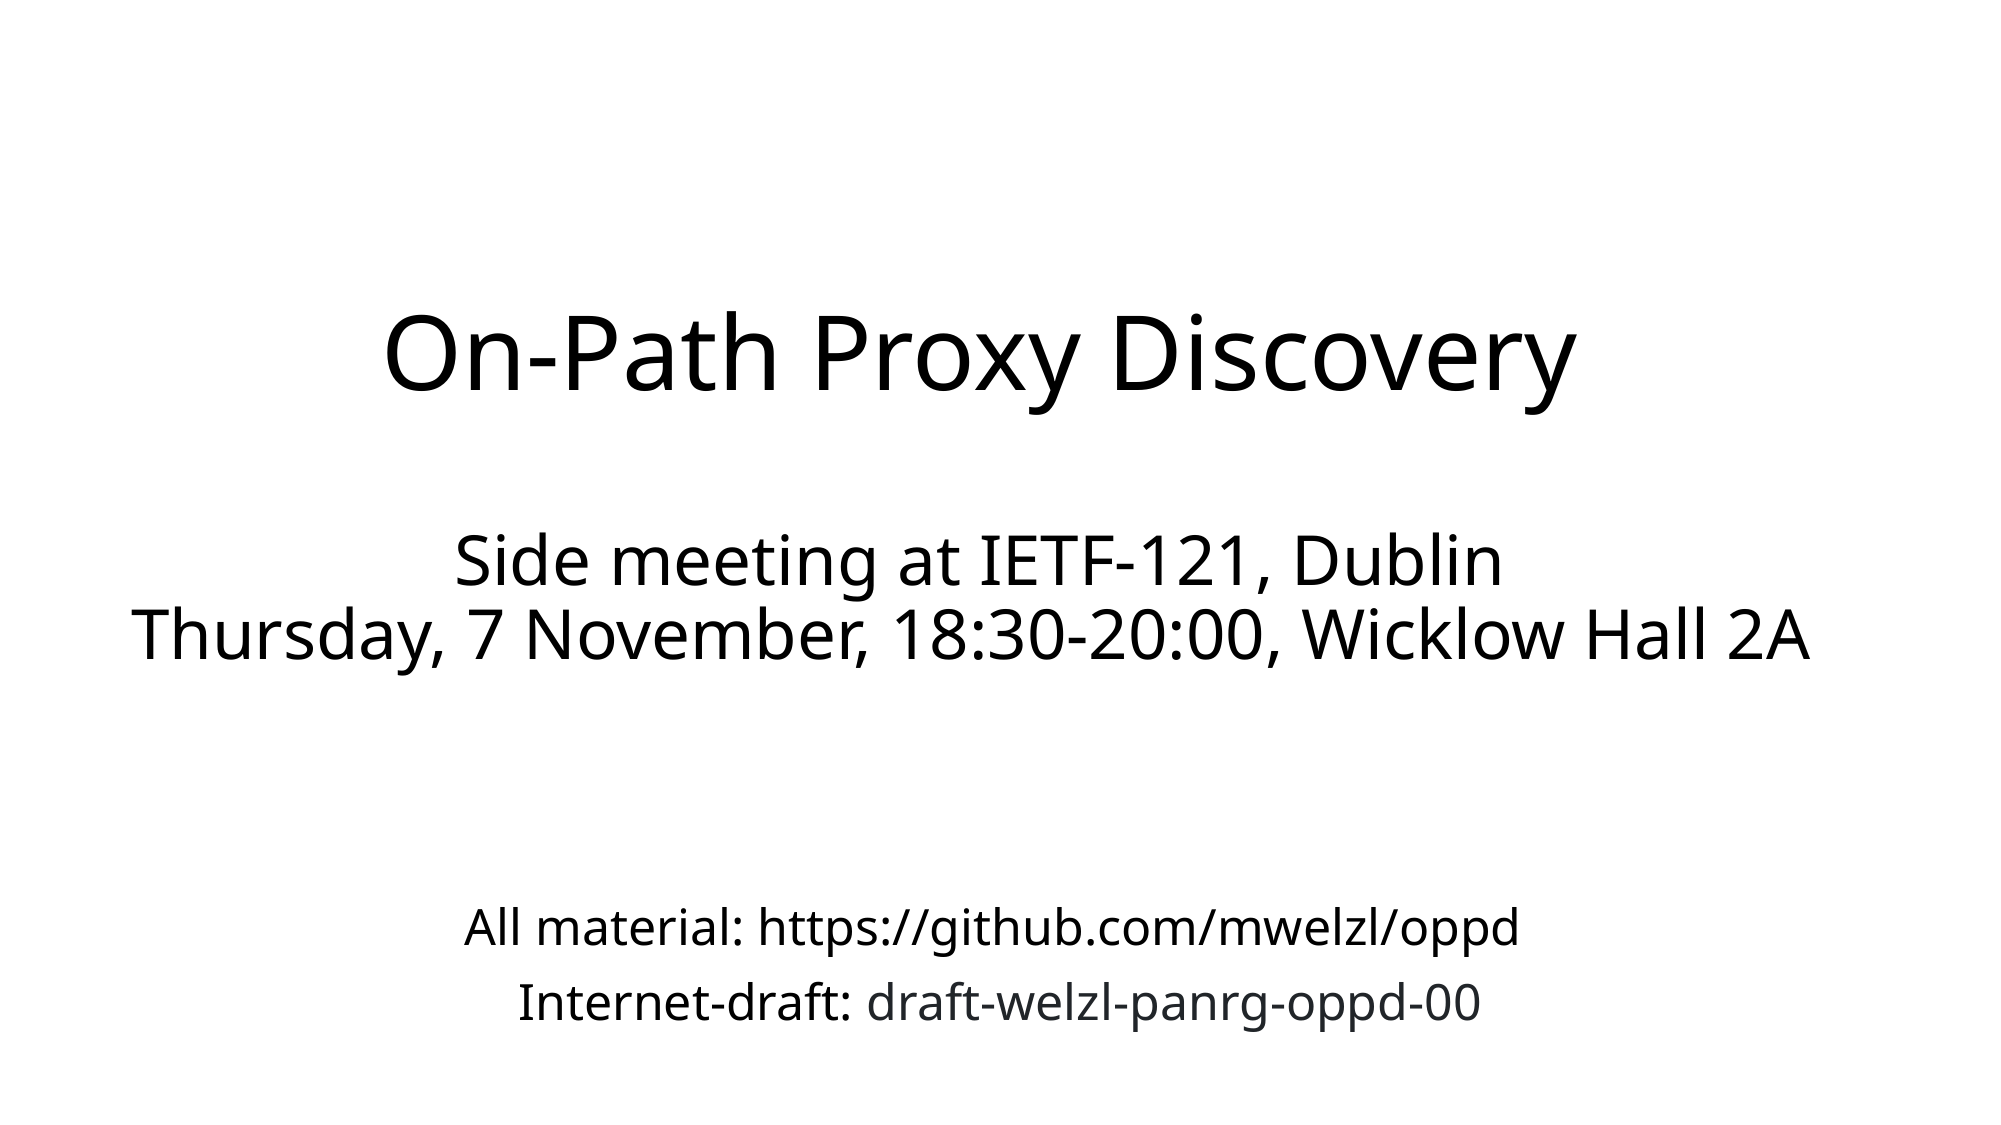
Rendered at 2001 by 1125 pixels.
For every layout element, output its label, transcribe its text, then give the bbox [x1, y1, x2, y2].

title On-Path Proxy Discovery Side meeting at IETF-121, Dublin Thursday, 7 November, 18:30-20:00, Wicklow Hall 2A [110, 290, 1850, 682]
subtitle All material: https://github.com/mwelzl/oppd Internet-draft: draft-welzl-panrg-oppd-00 [249, 813, 1750, 1086]
